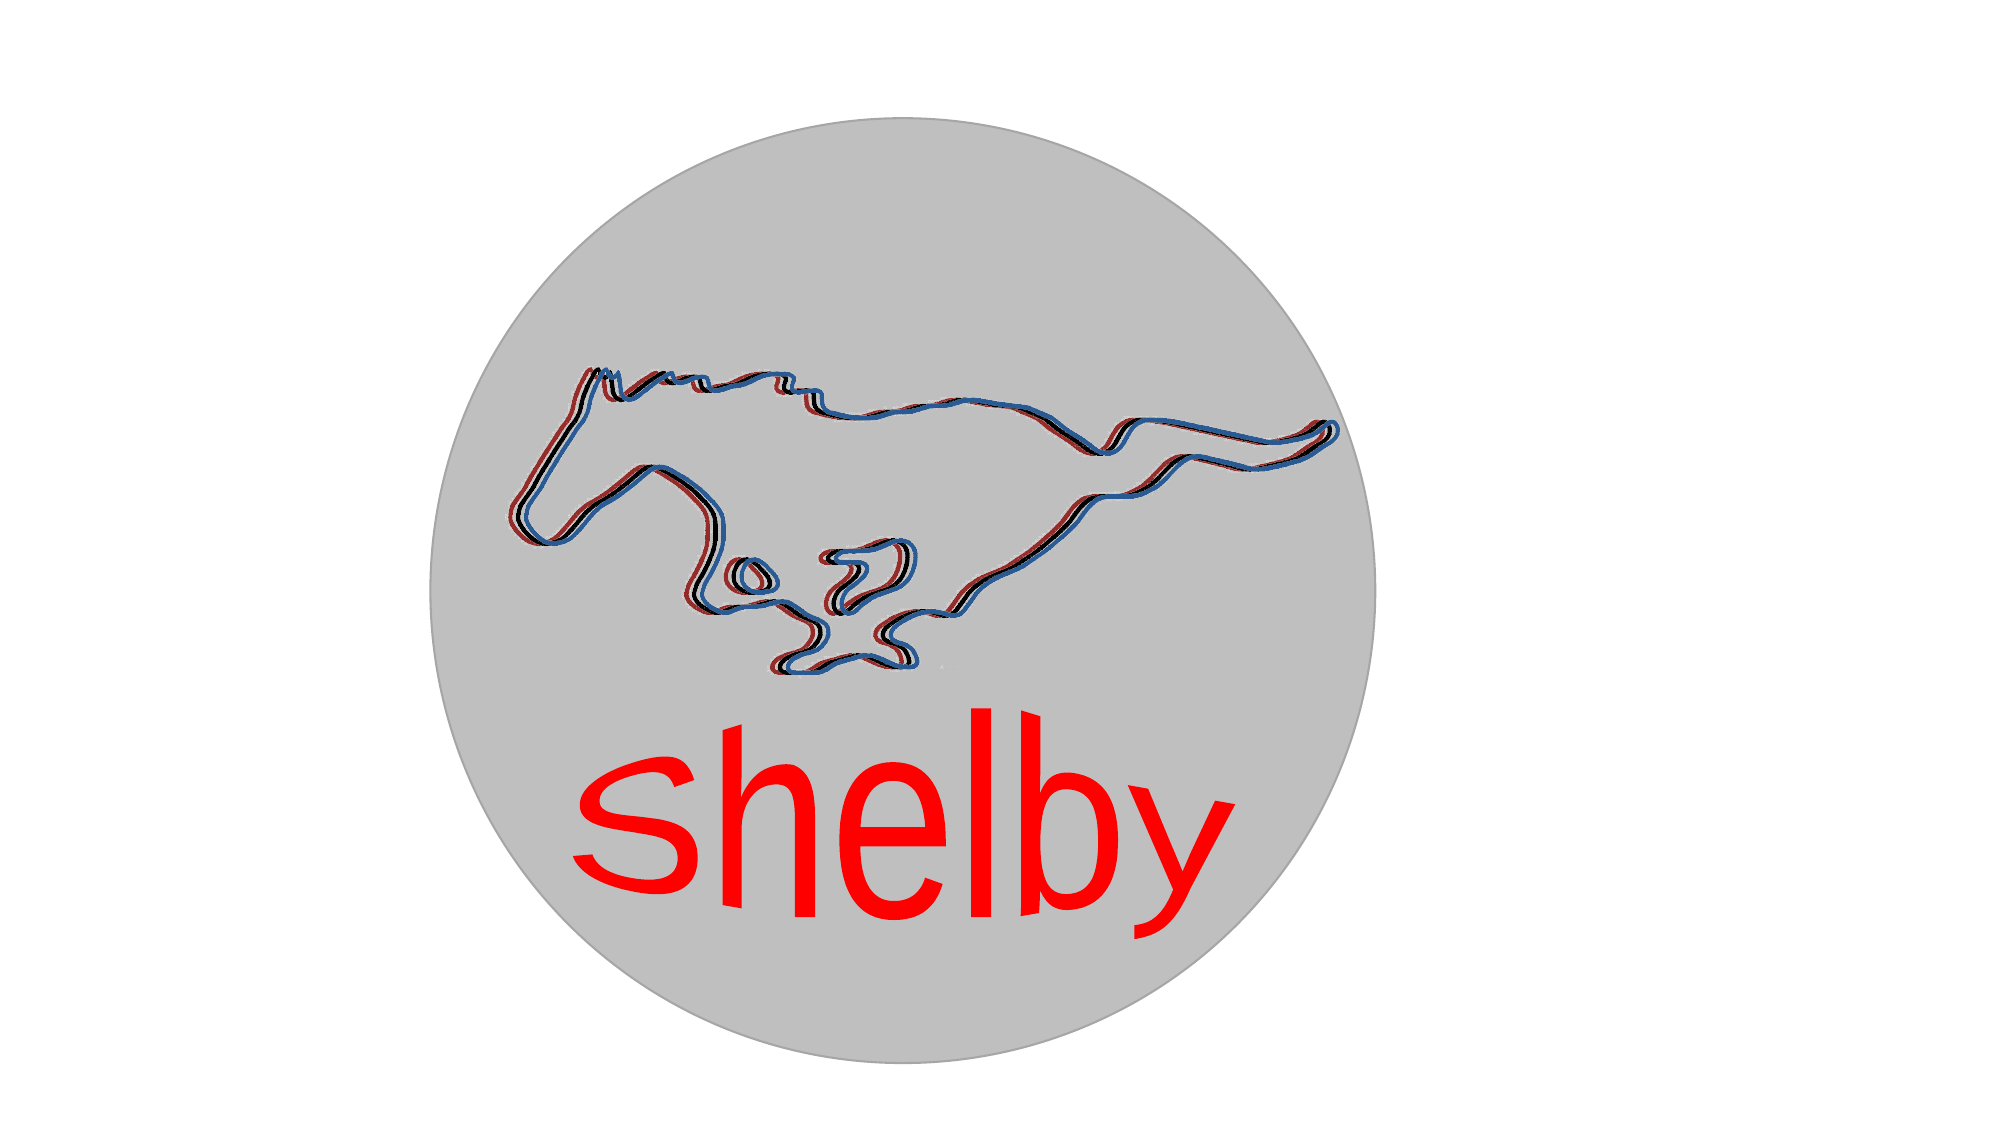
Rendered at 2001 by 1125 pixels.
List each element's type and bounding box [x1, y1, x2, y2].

text_box [499, 117, 1307, 343]
text_box [467, 343, 1354, 688]
text_box [429, 405, 1377, 1065]
